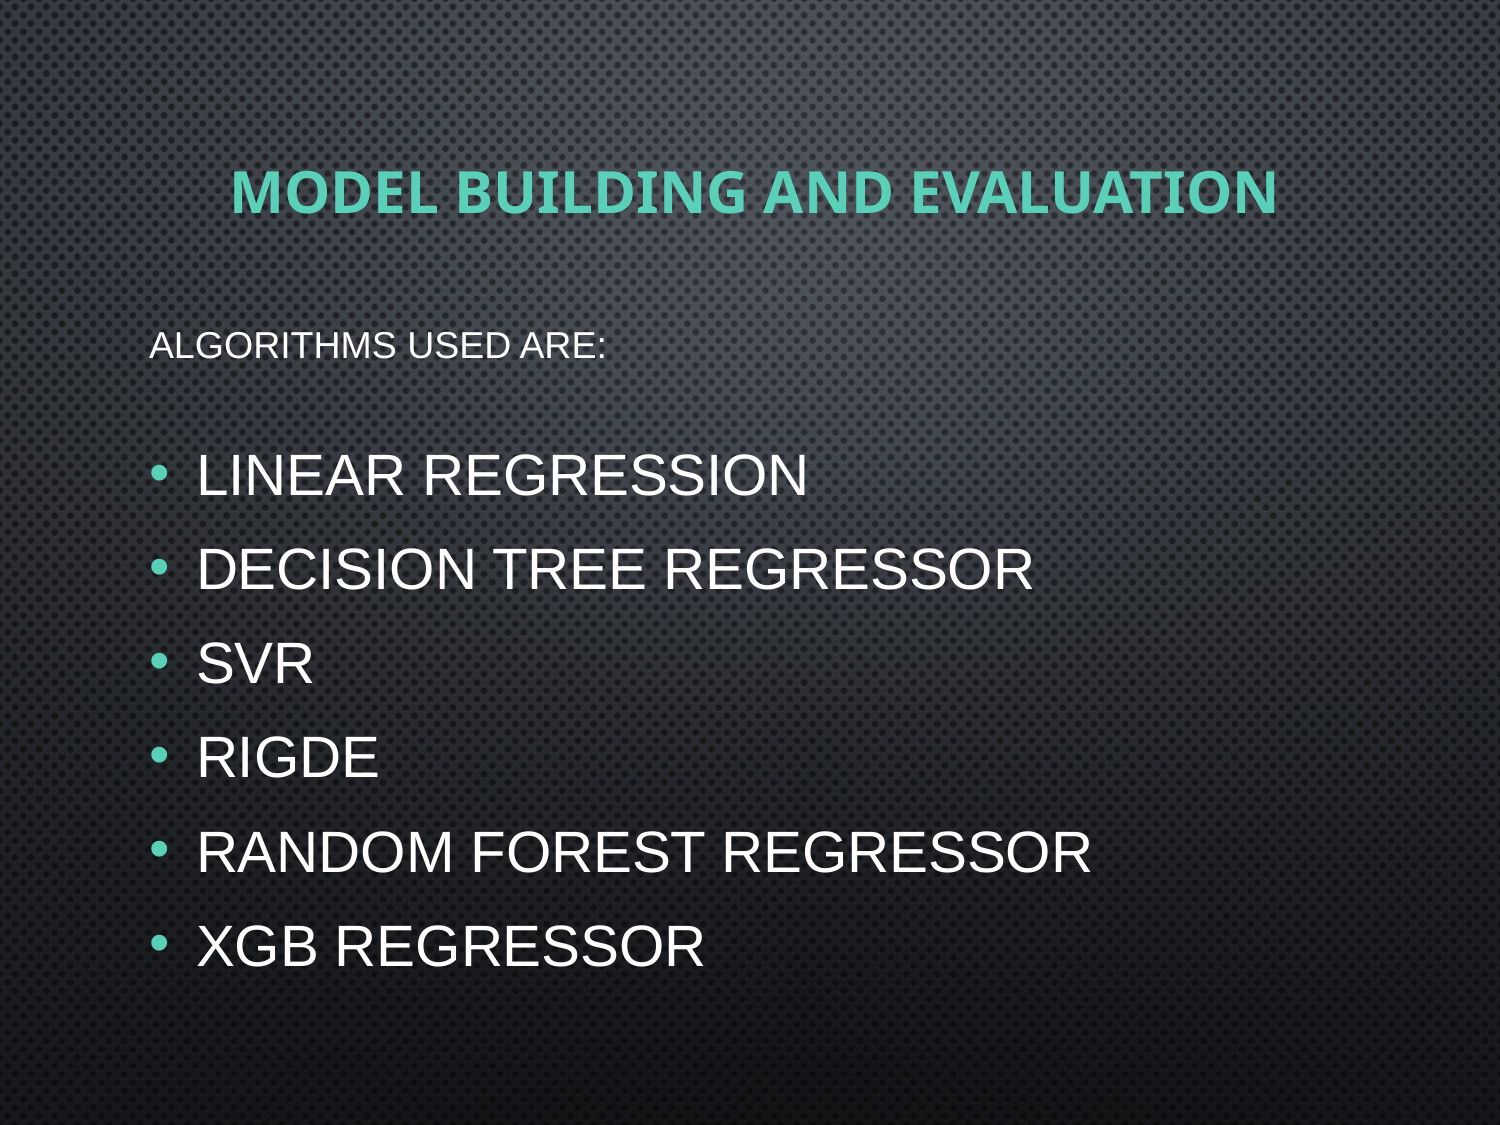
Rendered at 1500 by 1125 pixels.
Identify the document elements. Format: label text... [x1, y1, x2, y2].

list Algorithms used are: Linear Regression Decision Tree Regressor SVR Rigde Random Forest Regressor XGB Regressor [134, 313, 1367, 1001]
title MODEL BUILDING AND EVALUATION [134, 97, 1367, 233]
